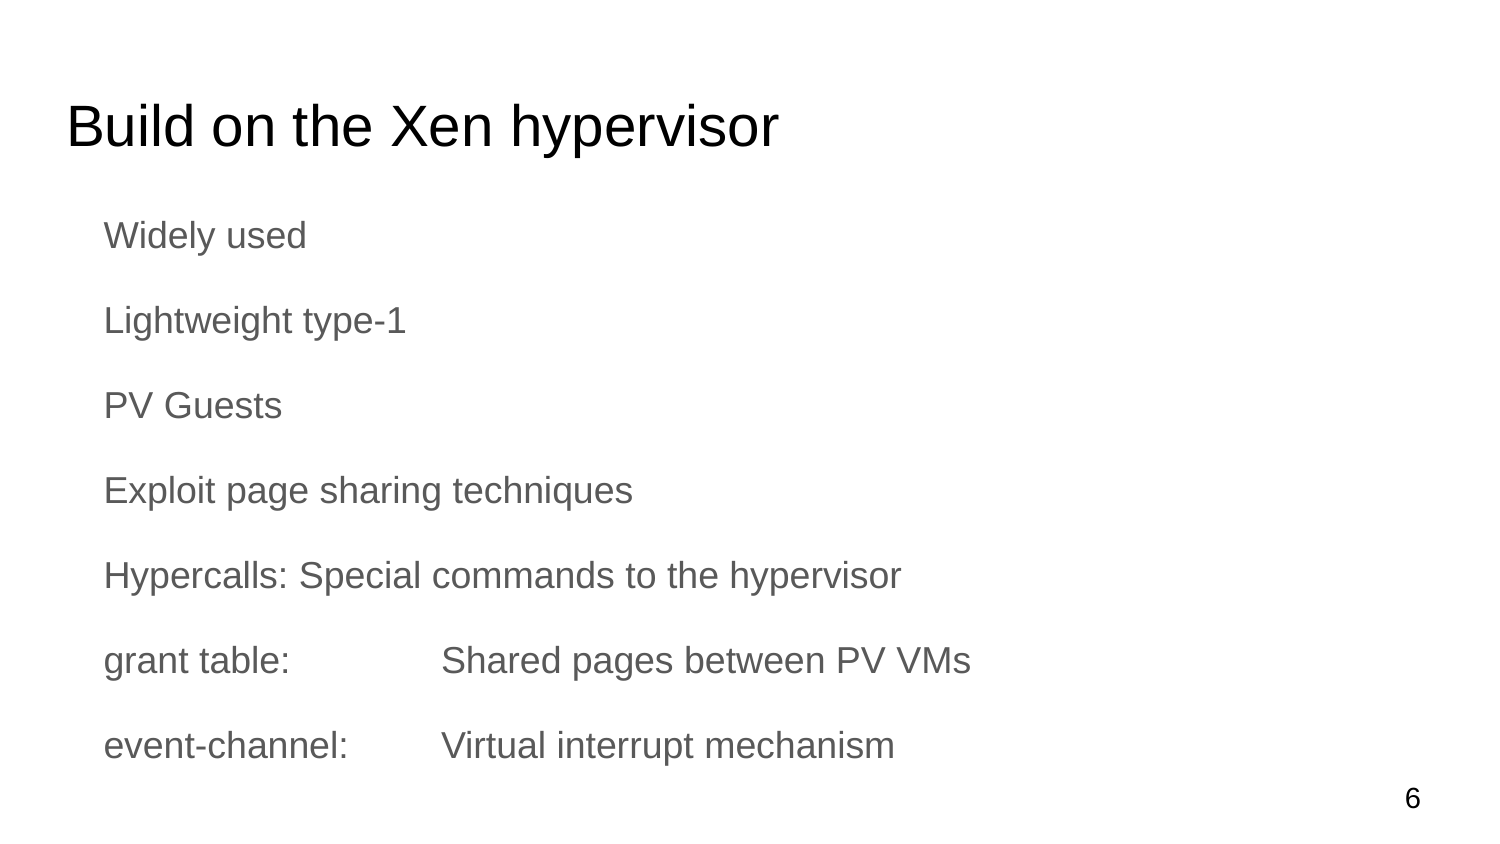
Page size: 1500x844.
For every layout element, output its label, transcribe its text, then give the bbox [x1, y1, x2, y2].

title Build on the Xen hypervisor [51, 72, 1449, 167]
list Widely used Lightweight type-1 PV Guests Exploit page sharing techniques Hypercalls: Special commands to the hypervisor grant table: Shared pages between PV VMs event-channel: Virtual interrupt mechanism [51, 189, 1449, 750]
slide_number ‹#› [1389, 764, 1480, 830]
